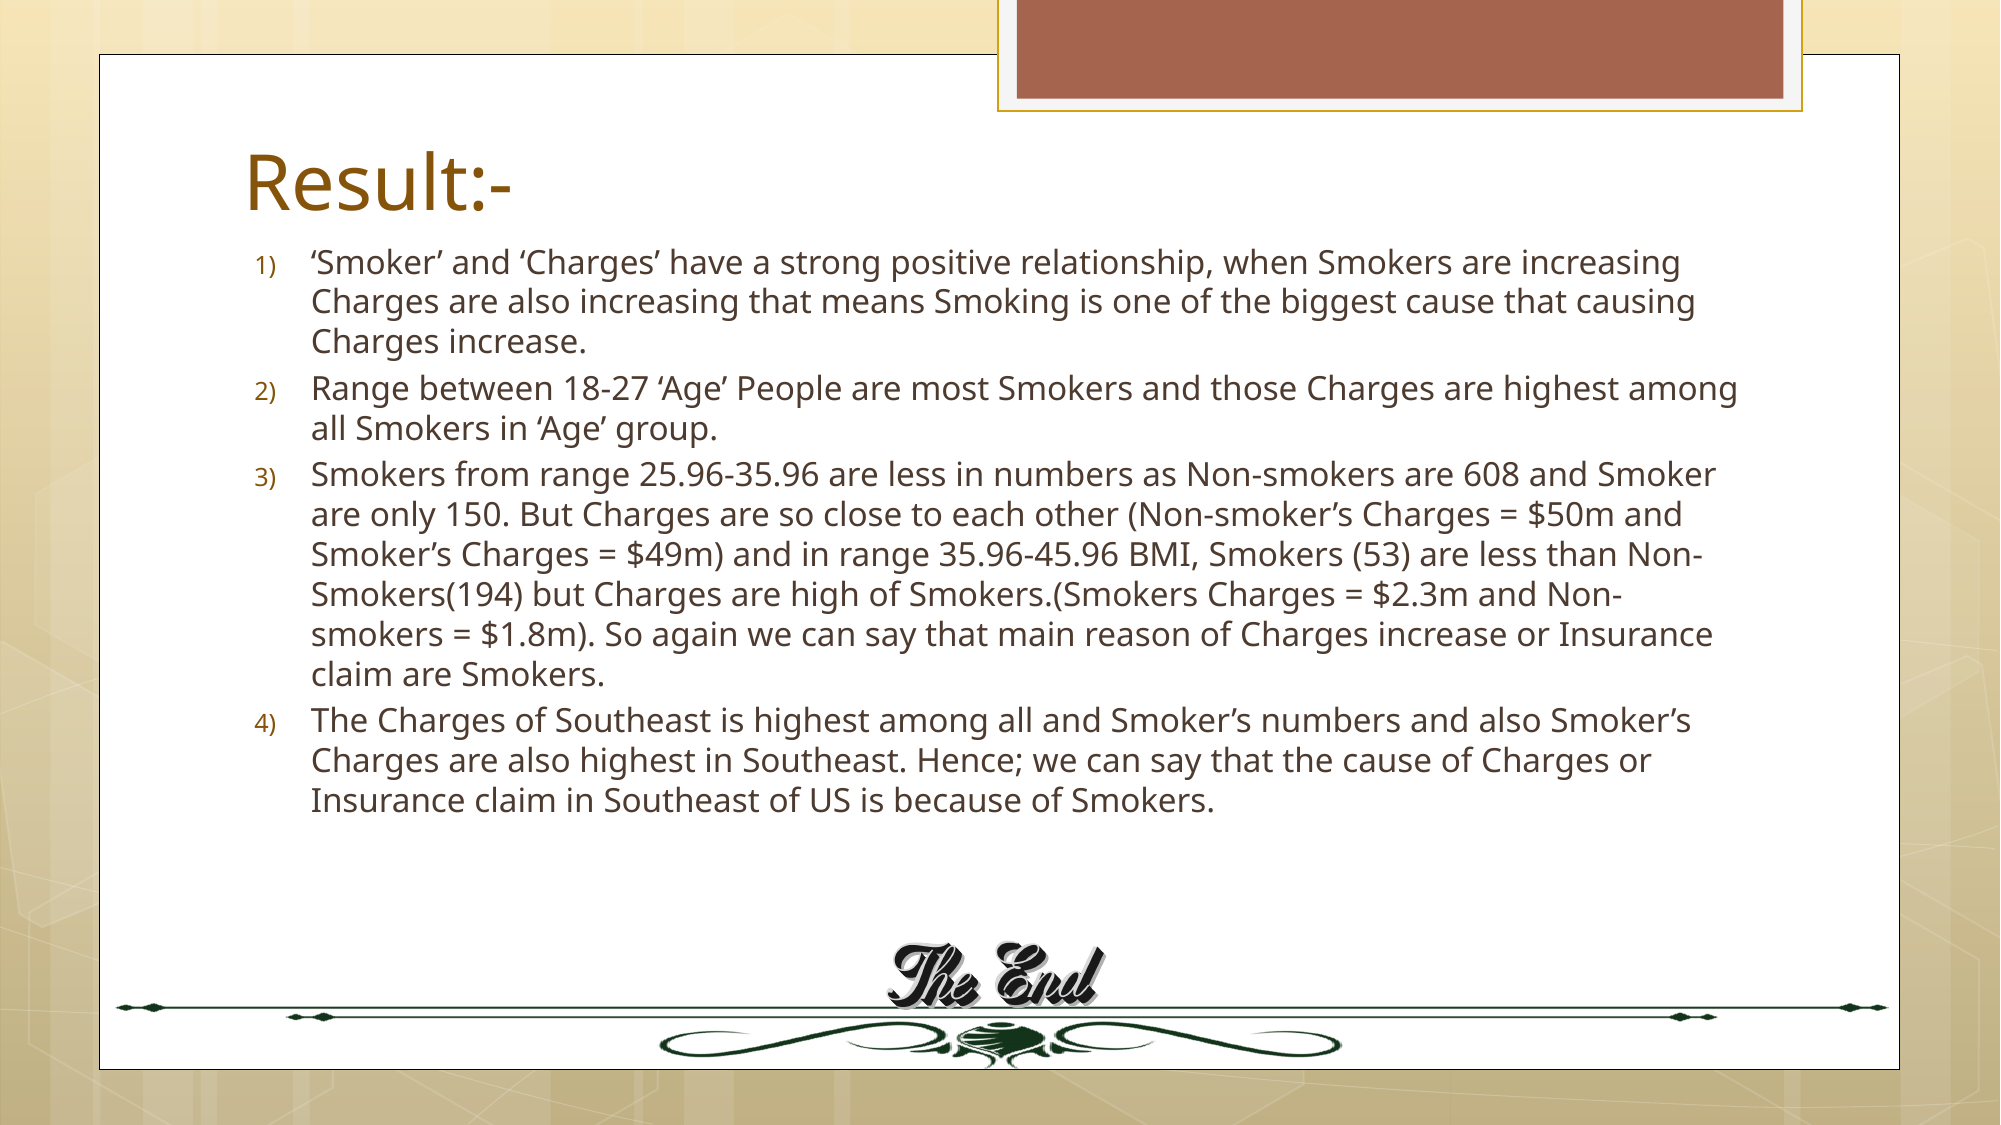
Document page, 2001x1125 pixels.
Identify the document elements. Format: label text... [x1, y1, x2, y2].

picture [68, 902, 1966, 1125]
title Result:- [228, 125, 1765, 233]
list ‘Smoker’ and ‘Charges’ have a strong positive relationship, when Smokers are increasing Charges are also increasing that means Smoking is one of the biggest cause that causing Charges increase. Range between 18-27 ‘Age’ People are most Smokers and those Charges are highest among all Smokers in ‘Age’ group. Smokers from range 25.96-35.96 are less in numbers as Non-smokers are 608 and Smoker are only 150. But Charges are so close to each other (Non-smoker’s Charges = $50m and Smoker’s Charges = $49m) and in range 35.96-45.96 BMI, Smokers (53) are less than Non-Smokers(194) but Charges are high of Smokers.(Smokers Charges = $2.3m and Non-smokers = $1.8m). So again we can say that main reason of Charges increase or Insurance claim are Smokers. The Charges of Southeast is highest among all and Smoker’s numbers and also Smoker’s Charges are also highest in Southeast. Hence; we can say that the cause of Charges or Insurance claim in Southeast of US is because of Smokers. [228, 233, 1765, 846]
